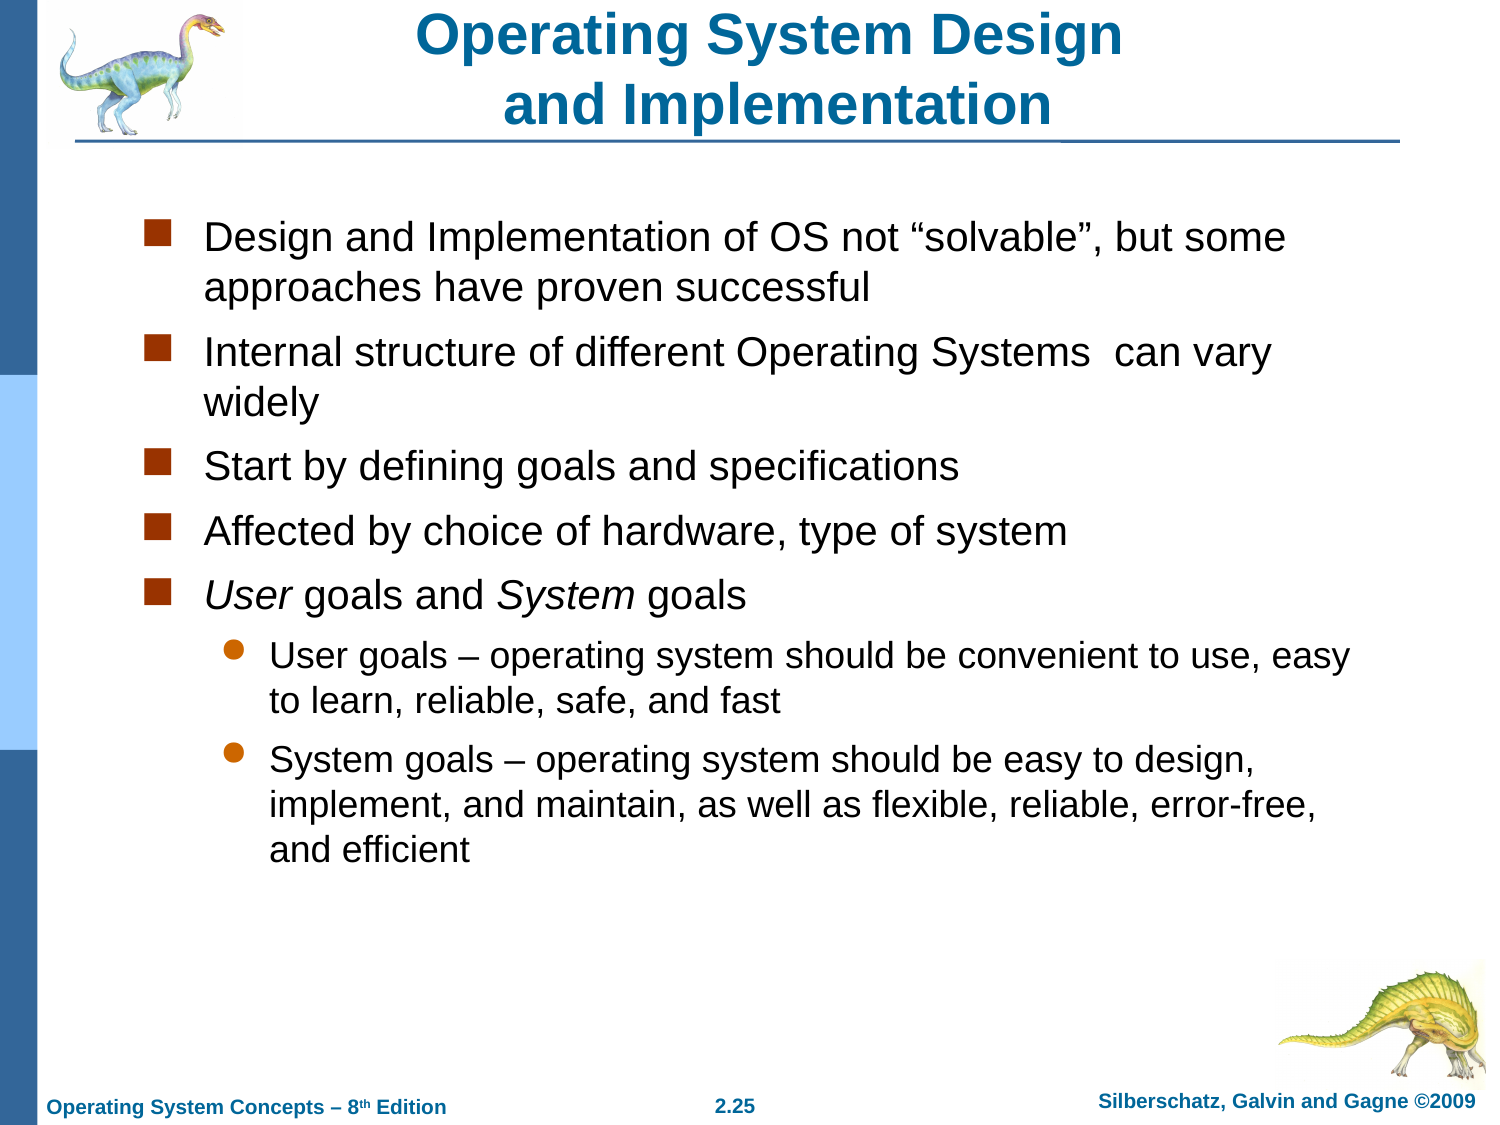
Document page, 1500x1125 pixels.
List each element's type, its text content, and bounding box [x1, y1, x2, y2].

title Operating System Design and Implementation [145, 48, 1412, 144]
list Design and Implementation of OS not “solvable”, but some approaches have proven successful Internal structure of different Operating Systems can vary widely Start by defining goals and specifications Affected by choice of hardware, type of system User goals and System goals User goals – operating system should be convenient to use, easy to learn, reliable, safe, and fast System goals – operating system should be easy to design, implement, and maintain, as well as flexible, reliable, error-free, and efficient [132, 202, 1394, 1024]
picture [1275, 959, 1486, 1090]
picture [46, 0, 243, 149]
